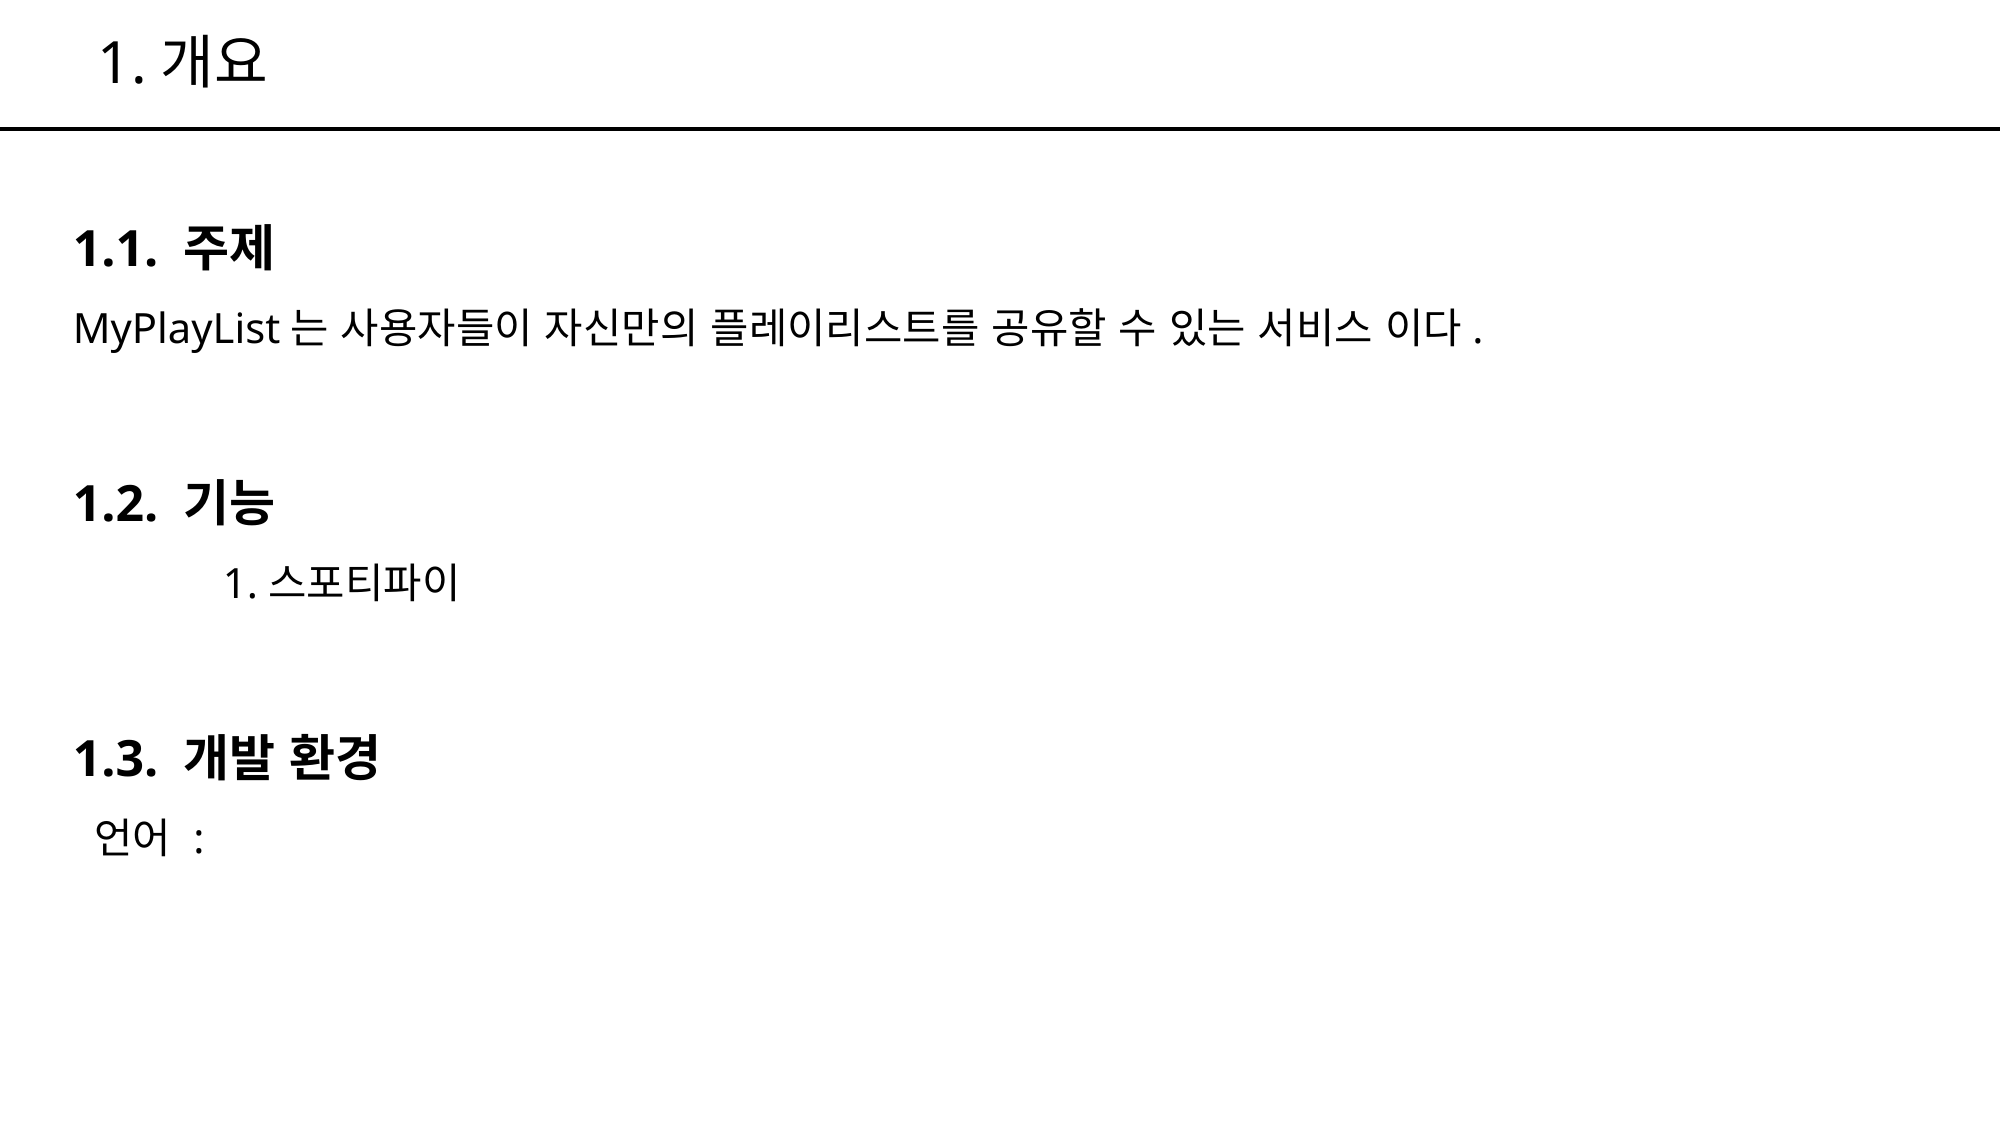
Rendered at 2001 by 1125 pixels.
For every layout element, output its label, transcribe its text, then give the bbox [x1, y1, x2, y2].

text_box 1.1. 주제 MyPlayList는 사용자들이 자신만의 플레이리스트를 공유할 수 있는 서비스 이다. 1.2. 기능 1.스포티파이 1.3. 개발 환경 언어 : [57, 178, 1839, 1080]
title 1.개요 [0, 0, 366, 127]
